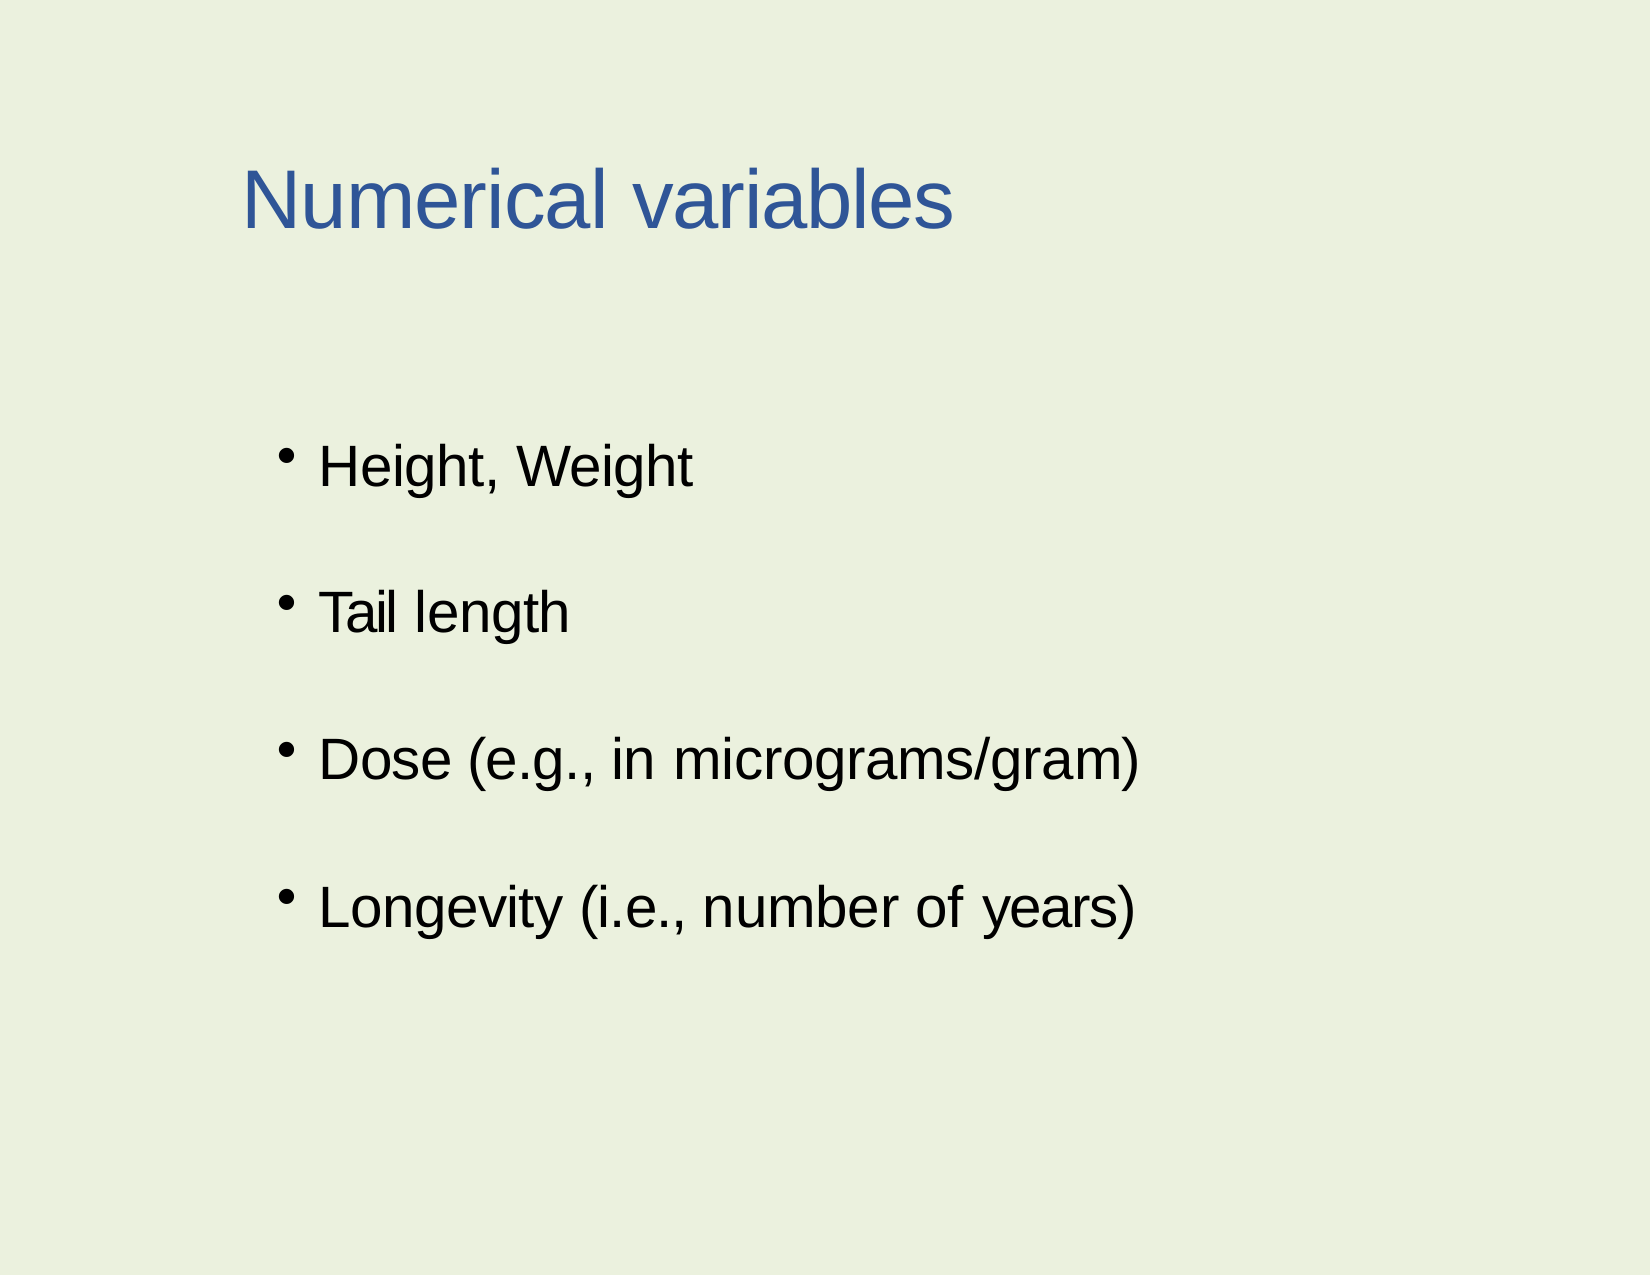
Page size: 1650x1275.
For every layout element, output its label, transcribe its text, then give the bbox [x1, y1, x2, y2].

text_box Height, Weight Tail length Dose (e.g., in micrograms/gram) Longevity (i.e., number of years) [274, 424, 1388, 939]
text_box Numerical variables [224, 137, 1050, 253]
